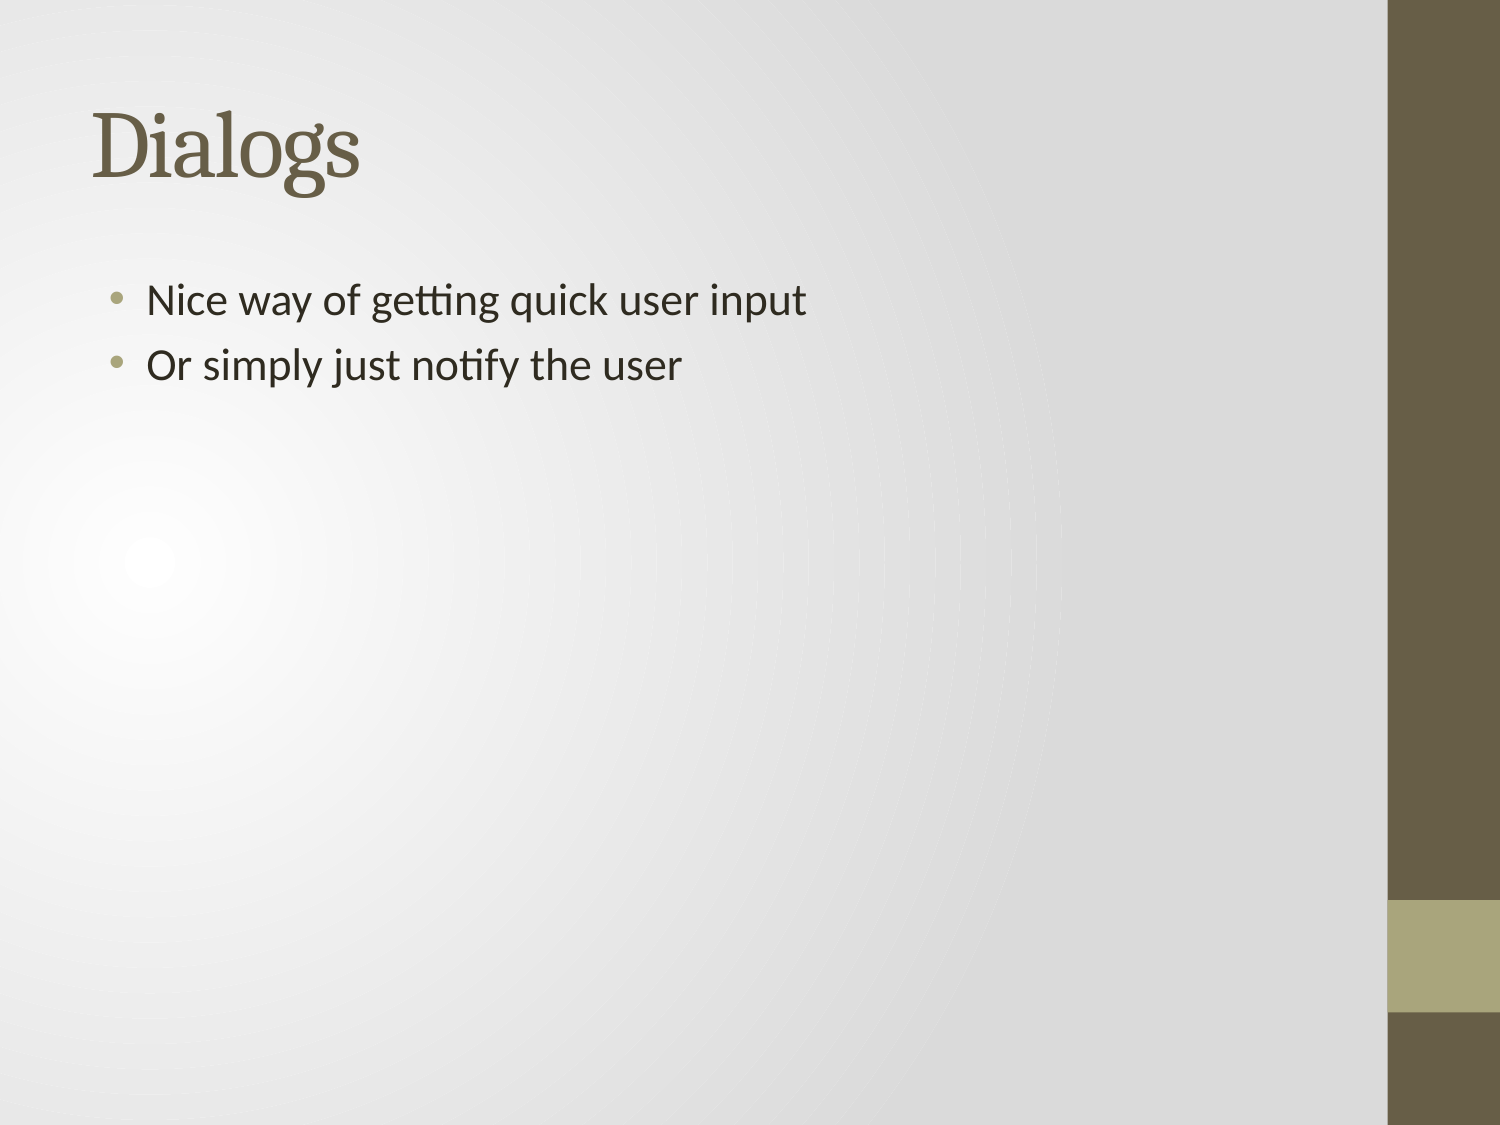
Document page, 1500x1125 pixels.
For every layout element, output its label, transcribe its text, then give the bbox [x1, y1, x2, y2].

title Dialogs [75, 45, 1325, 233]
list Nice way of getting quick user input Or simply just notify the user [75, 262, 1325, 1050]
